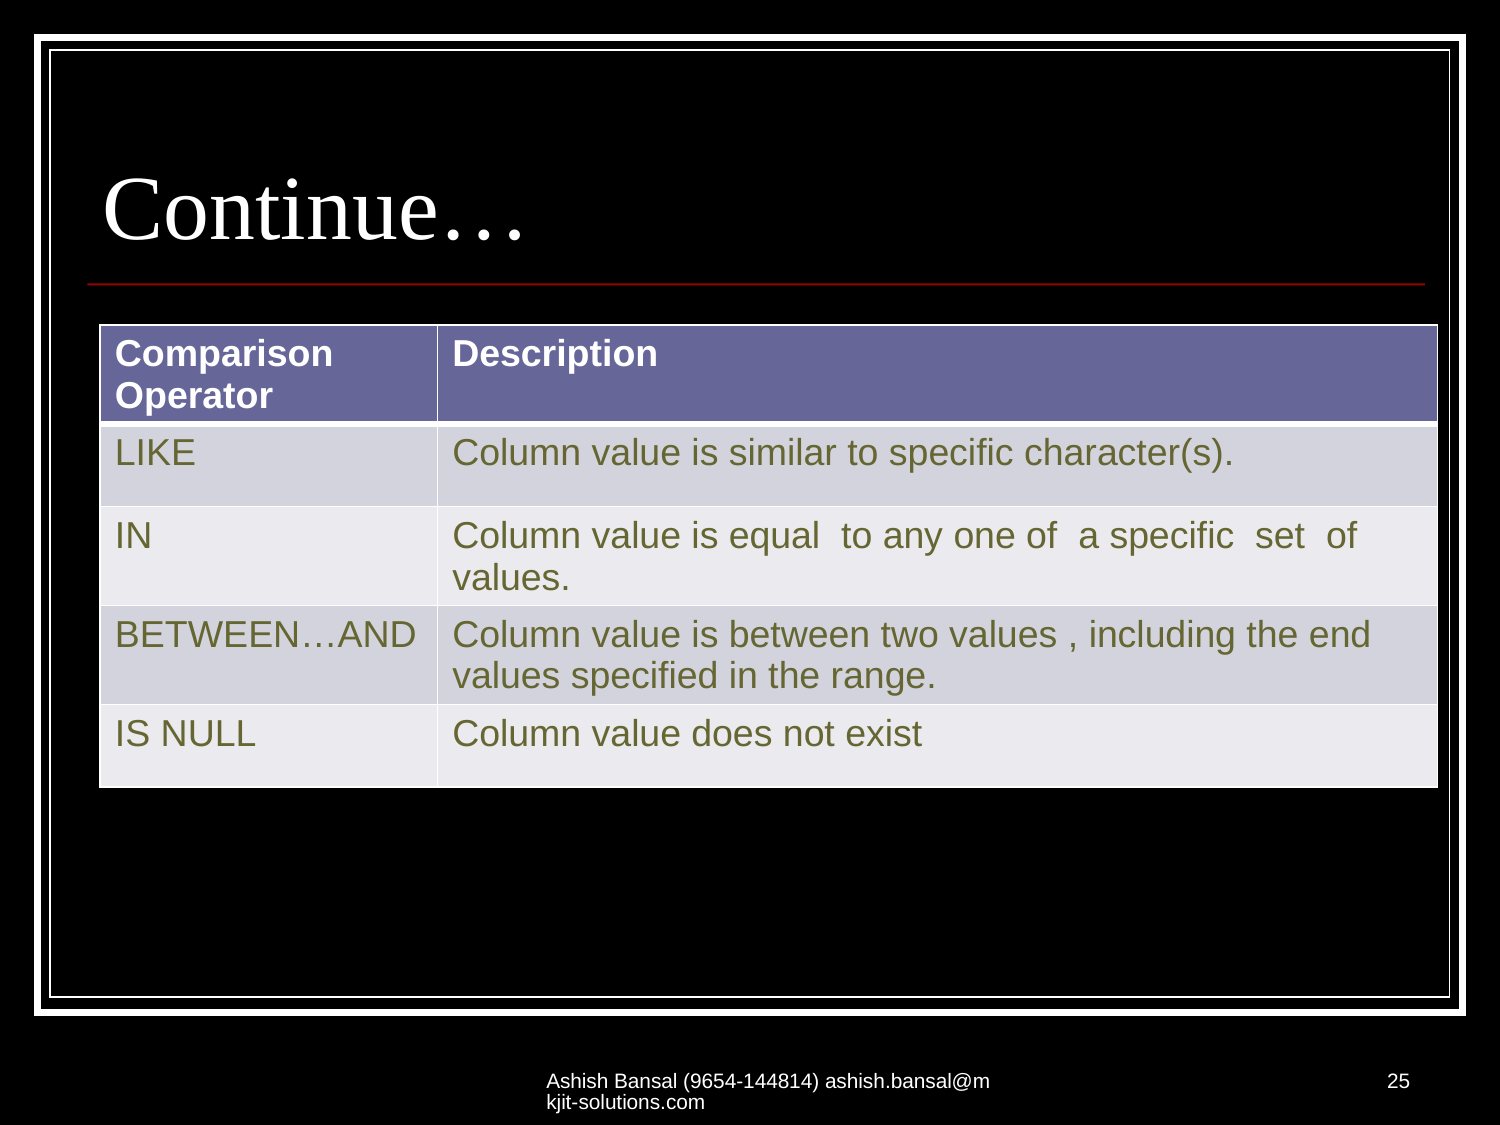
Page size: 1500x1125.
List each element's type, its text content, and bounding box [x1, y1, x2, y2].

table_cell IN [101, 507, 437, 605]
table_header Description [438, 326, 1437, 421]
table_cell Column value is equal to any one of a specific set of values. [438, 507, 1437, 605]
slide_number 25 [1112, 1024, 1426, 1101]
table_cell BETWEEN…AND [101, 606, 437, 704]
title Continue… [87, 77, 1426, 266]
table_cell LIKE [101, 427, 437, 506]
footer Ashish Bansal (9654-144814) ashish.bansal@mkjit-solutions.com [530, 1024, 1007, 1101]
table_cell IS NULL [101, 705, 437, 786]
table_header Comparison Operator [101, 326, 437, 421]
table_cell Column value is between two values , including the end values specified in the range. [438, 606, 1437, 704]
table_cell Column value does not exist [438, 705, 1437, 786]
table_cell Column value is similar to specific character(s). [438, 427, 1437, 506]
